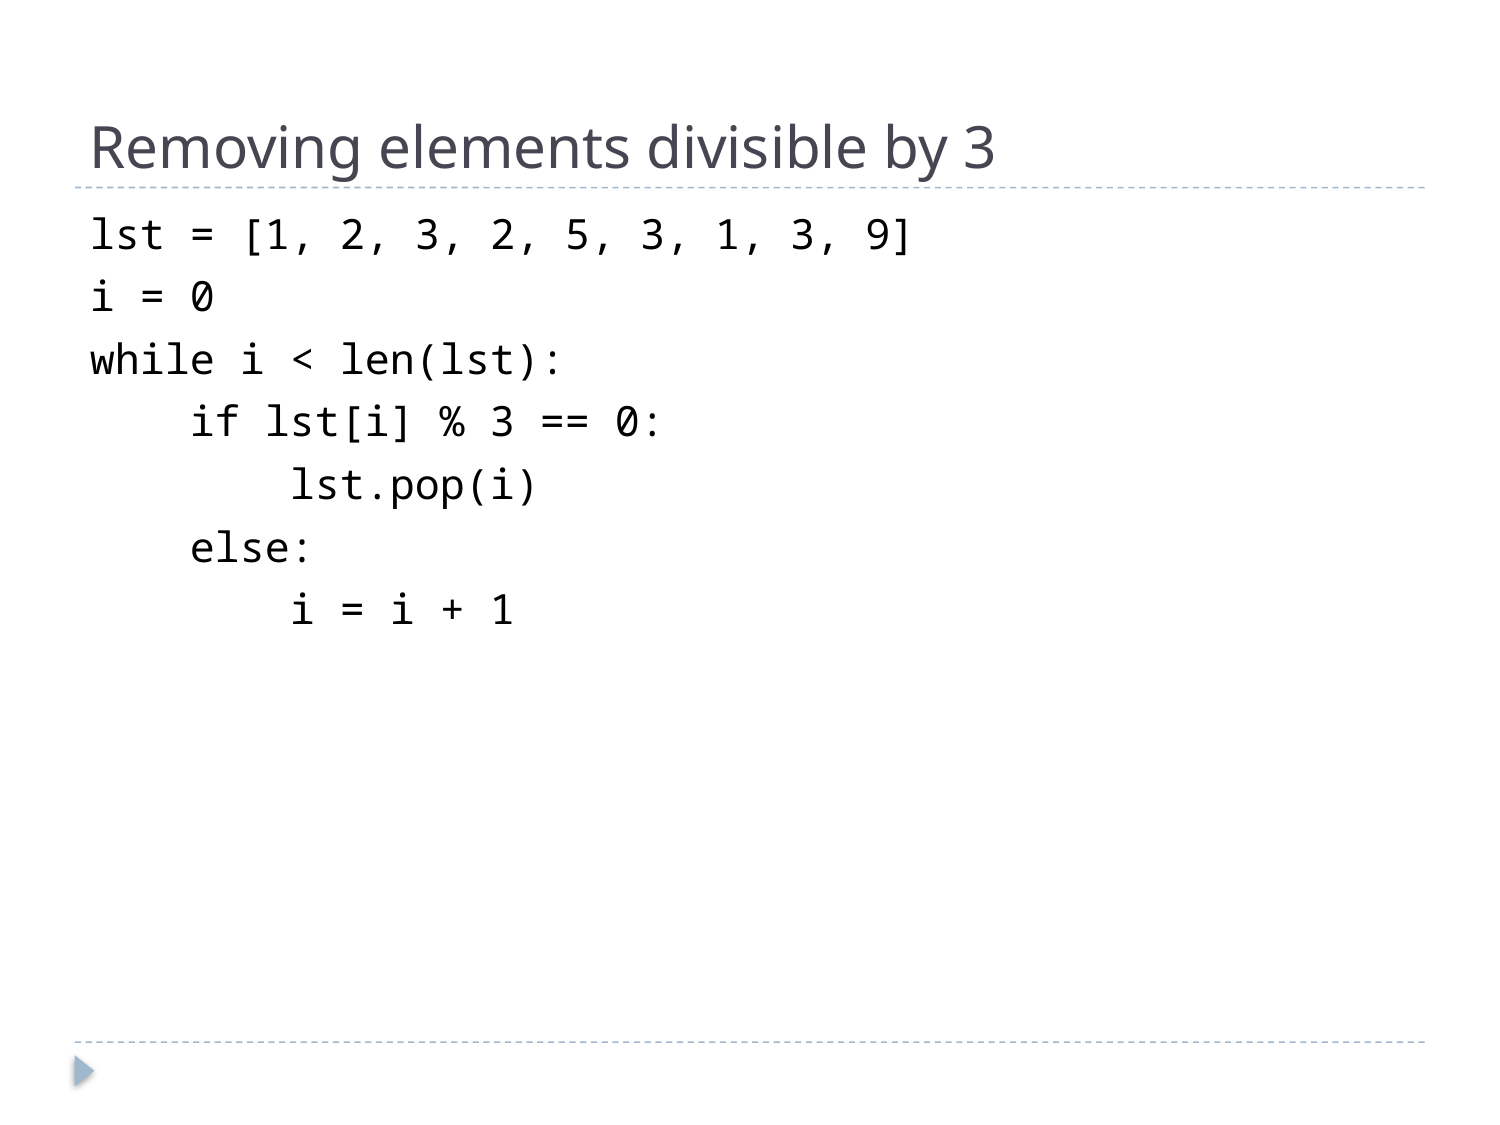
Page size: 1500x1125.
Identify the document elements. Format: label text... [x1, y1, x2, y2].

list lst = [1, 2, 3, 2, 5, 3, 1, 3, 9] i = 0 while i < len(lst): if lst[i] % 3 == 0: lst.pop(i) else: i = i + 1 [75, 200, 1425, 1010]
title Removing elements divisible by 3 [75, 24, 1425, 188]
